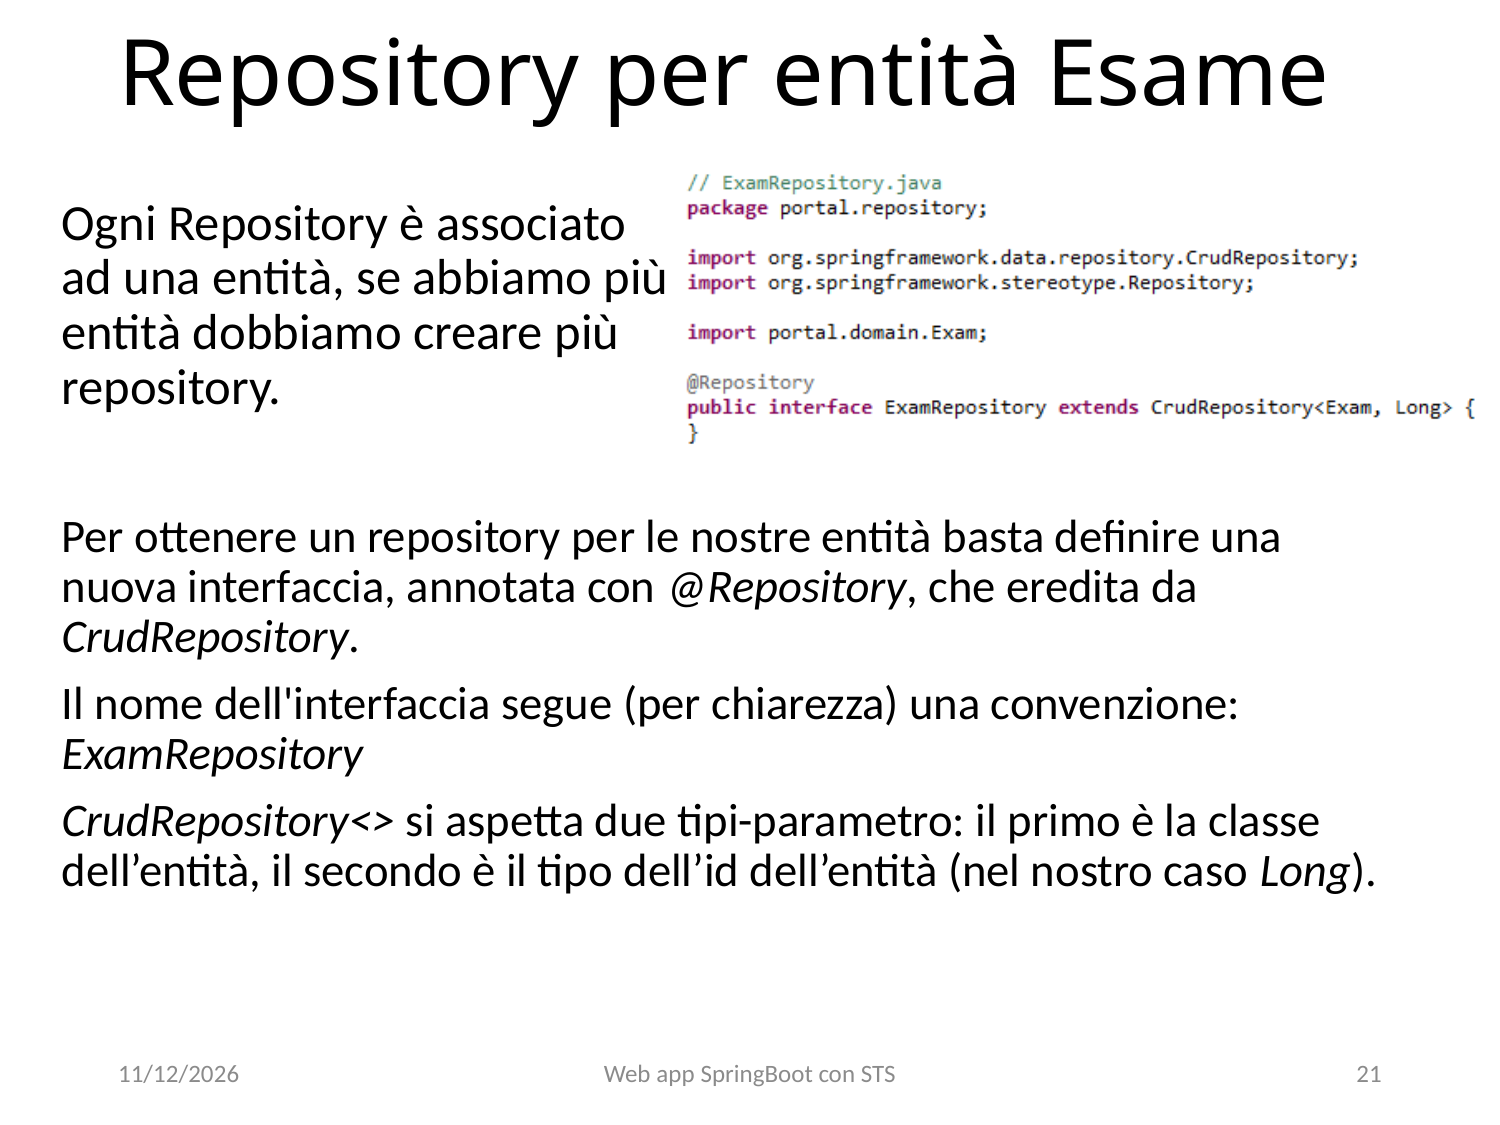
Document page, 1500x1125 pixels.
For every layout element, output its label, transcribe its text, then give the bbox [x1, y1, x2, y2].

text_box Per ottenere un repository per le nostre entità basta definire una nuova interfaccia, annotata con @Repository, che eredita da CrudRepository. Il nome dell'interfaccia segue (per chiarezza) una convenzione: ExamRepository CrudRepository<> si aspetta due tipi-parametro: il primo è la classe dell’entità, il secondo è il tipo dell’id dell’entità (nel nostro caso Long). [46, 504, 1410, 957]
slide_number 20 [1059, 1042, 1397, 1103]
list Ogni Repository è associato ad una entità, se abbiamo più entità dobbiamo creare più repository. [46, 189, 684, 426]
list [684, 168, 1483, 454]
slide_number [103, 1042, 441, 1103]
title Repository per entità Esame [103, 12, 1397, 140]
footer Web app SpringBoot con STS [496, 1042, 1004, 1103]
